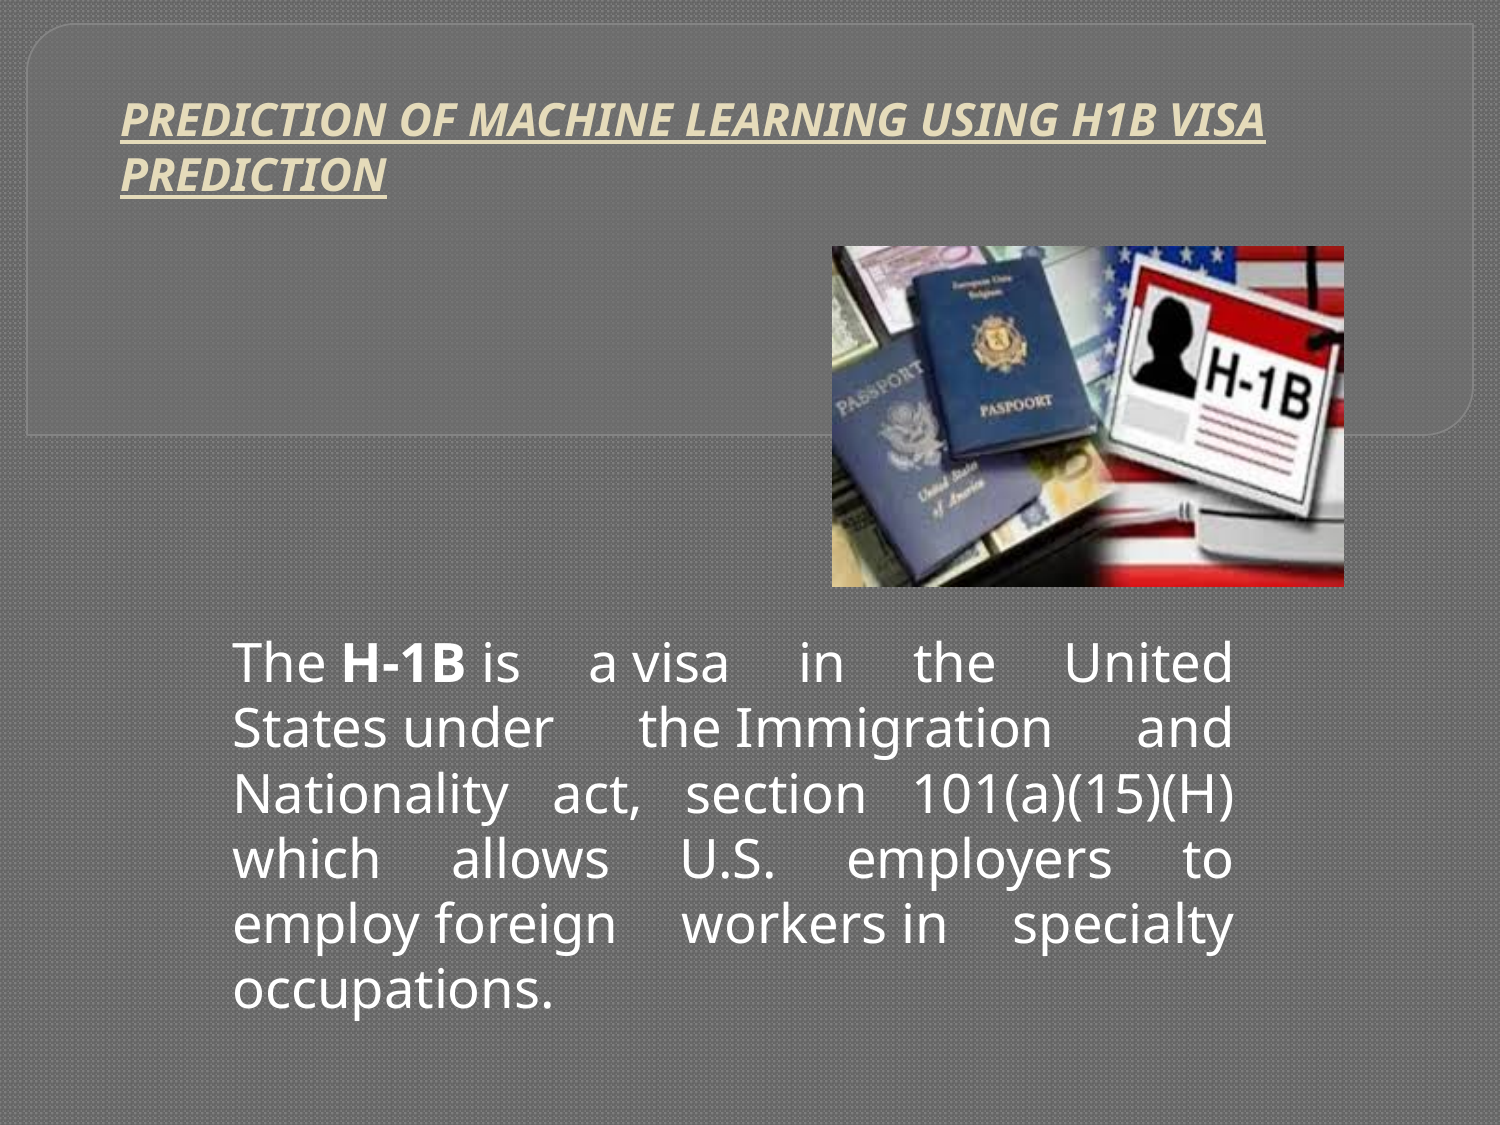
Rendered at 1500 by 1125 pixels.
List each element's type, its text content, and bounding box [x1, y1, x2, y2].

subtitle The H-1B is a visa in the United States under the Immigration and Nationality act, section 101(a)(15)(H) which allows U.S. employers to employ foreign workers in specialty occupations. [225, 621, 1275, 1032]
title PREDICTION OF MACHINE LEARNING USING H1B VISA PREDICTION [112, 35, 1388, 329]
picture [831, 245, 1344, 587]
